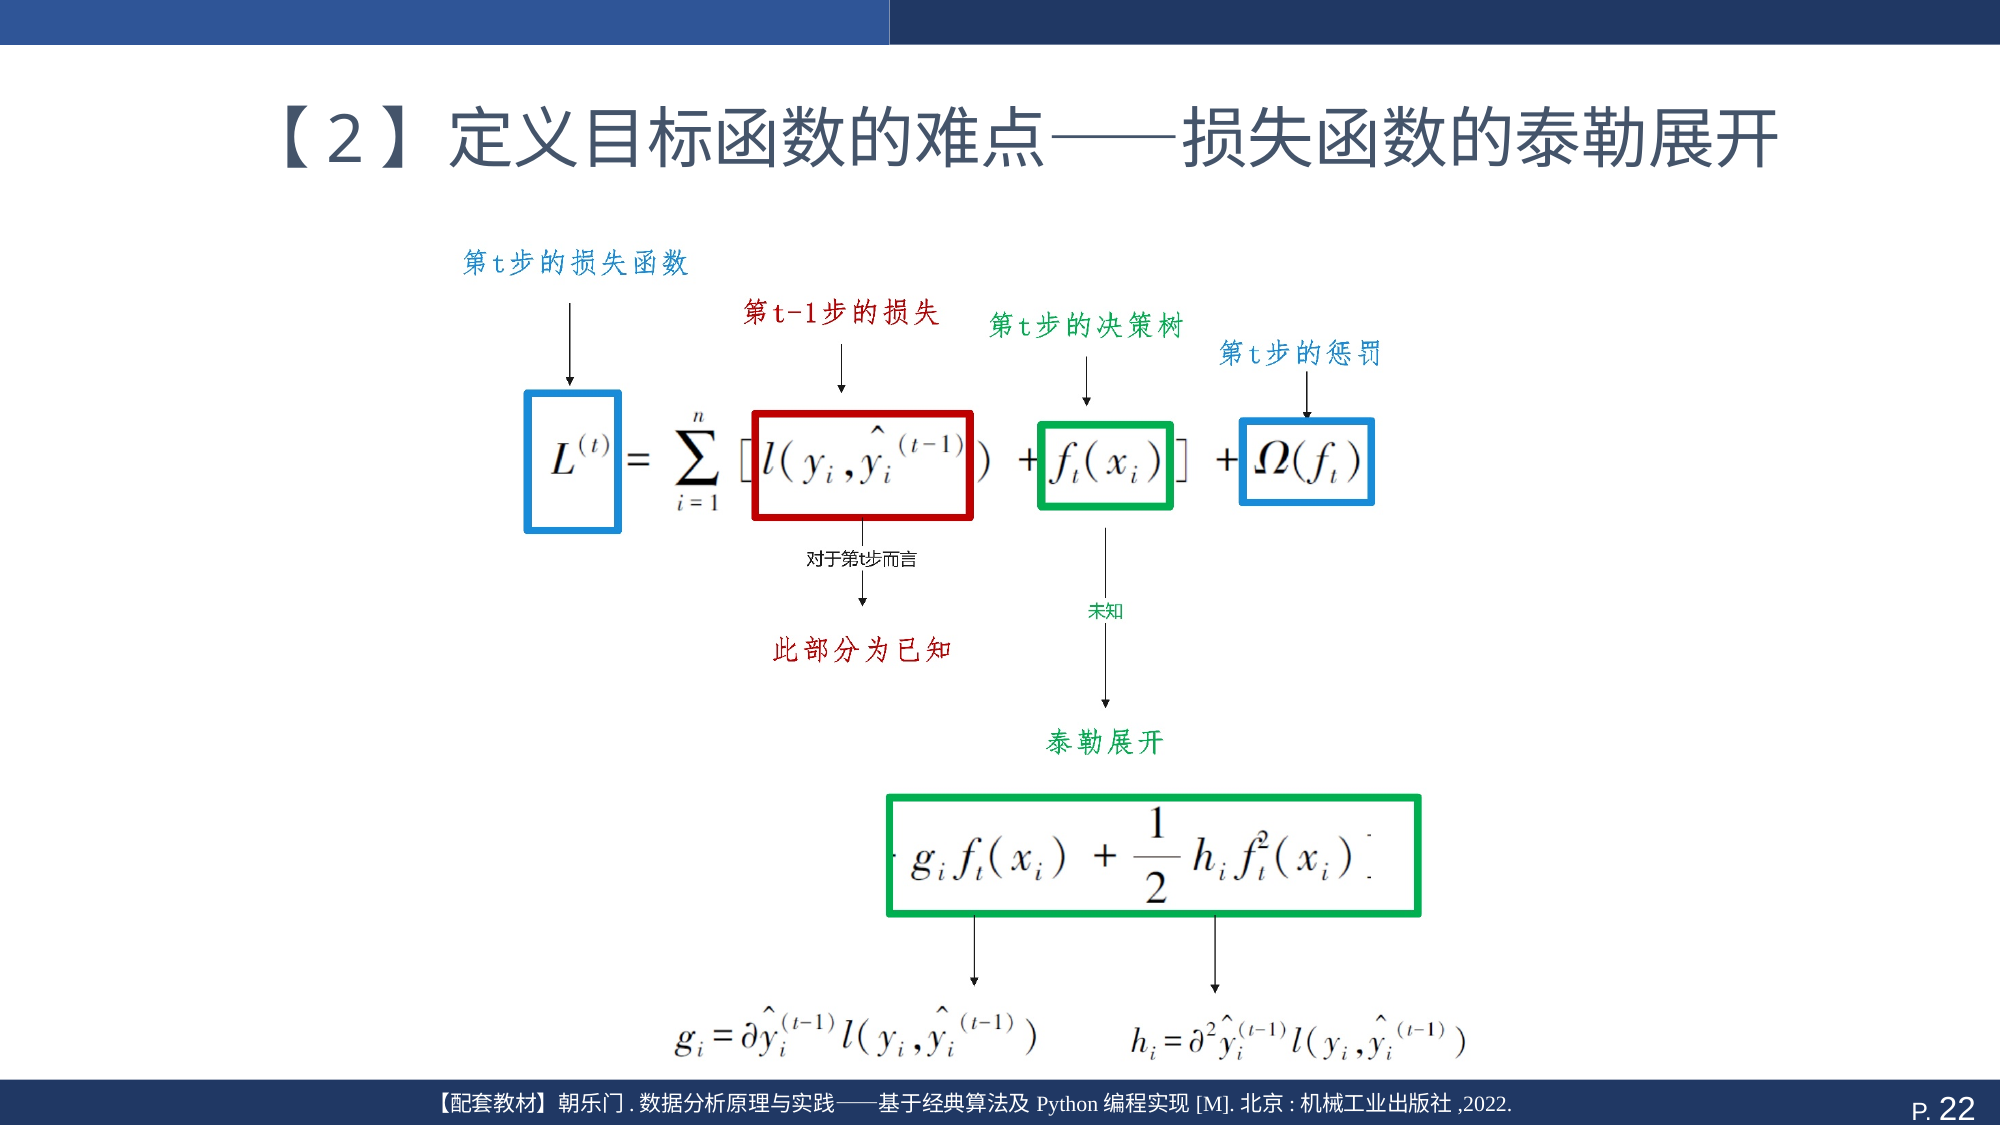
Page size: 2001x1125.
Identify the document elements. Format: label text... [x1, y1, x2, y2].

title 【2】定义目标函数的难点——损失函数的泰勒展开 [78, 68, 1947, 204]
picture [444, 219, 1488, 1075]
